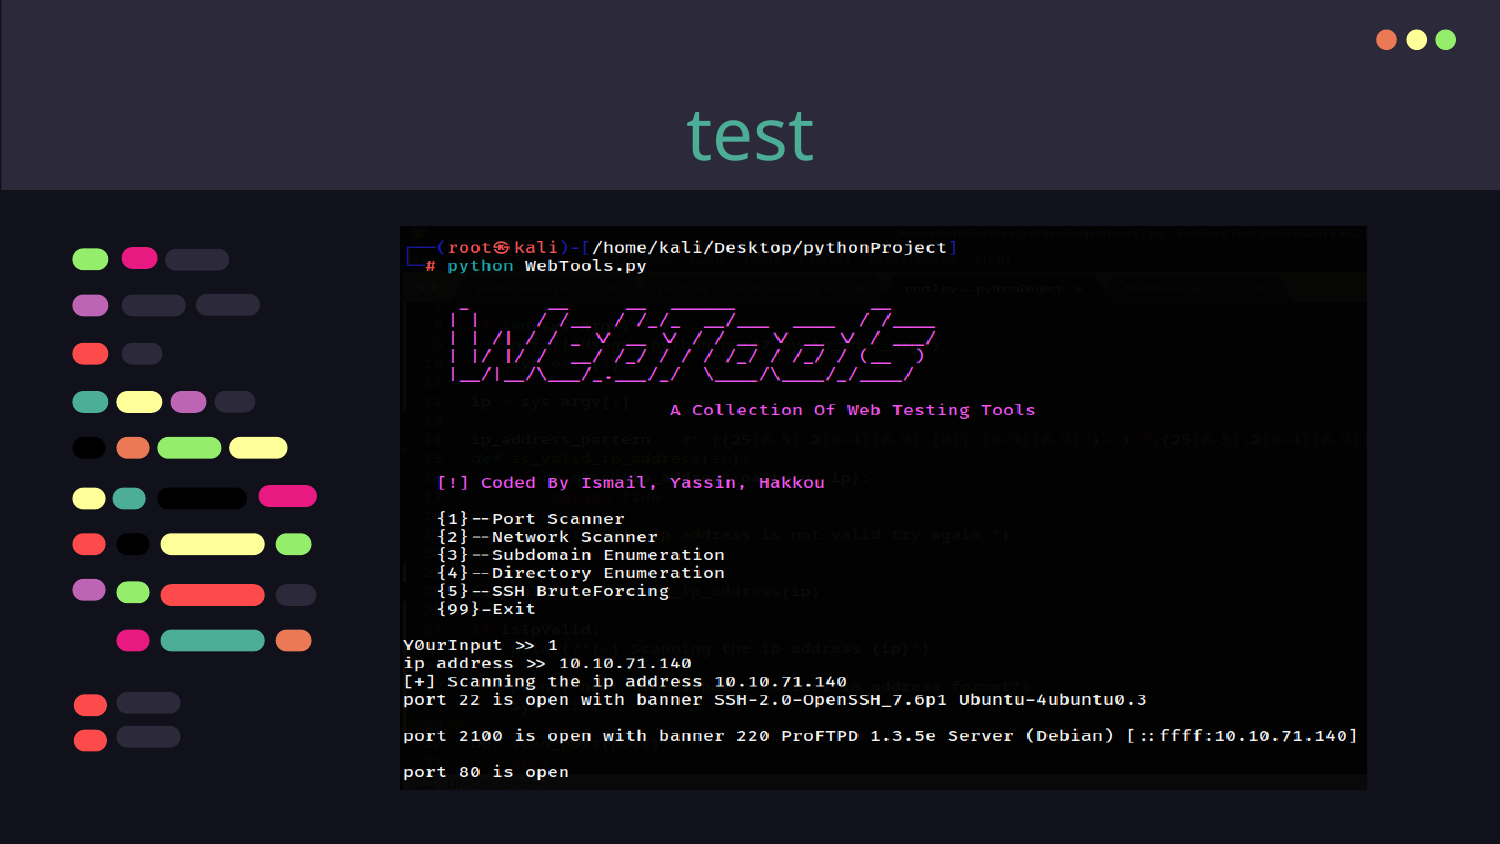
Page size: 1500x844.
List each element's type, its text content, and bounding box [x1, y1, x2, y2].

picture [400, 226, 1368, 790]
title test [118, 72, 1383, 167]
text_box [72, 246, 318, 752]
